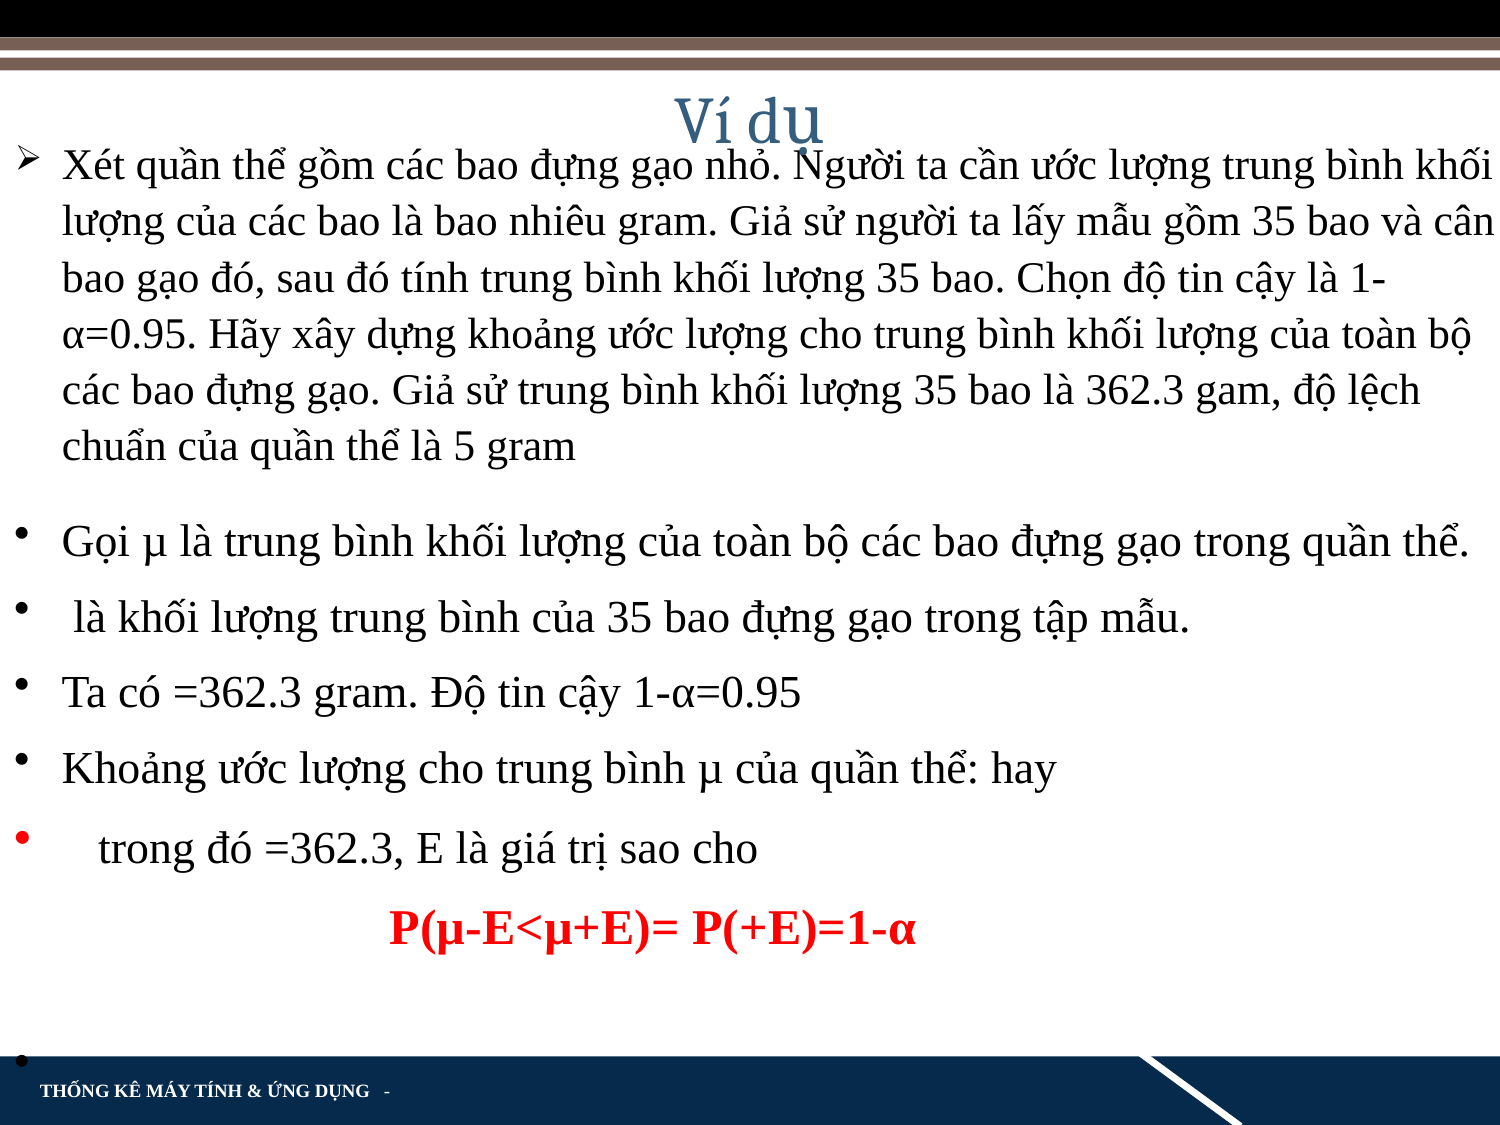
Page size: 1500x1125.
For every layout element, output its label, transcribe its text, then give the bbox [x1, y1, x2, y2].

list Xét quần thể gồm các bao đựng gạo nhỏ. Người ta cần ước lượng trung bình khối lượng của các bao là bao nhiêu gram. Giả sử người ta lấy mẫu gồm 35 bao và cân bao gạo đó, sau đó tính trung bình khối lượng 35 bao. Chọn độ tin cậy là 1-α=0.95. Hãy xây dựng khoảng ước lượng cho trung bình khối lượng của toàn bộ các bao đựng gạo. Giả sử trung bình khối lượng 35 bao là 362.3 gam, độ lệch chuẩn của quần thể là 5 gram [0, 188, 1500, 500]
title Ví dụ [0, 49, 1500, 188]
